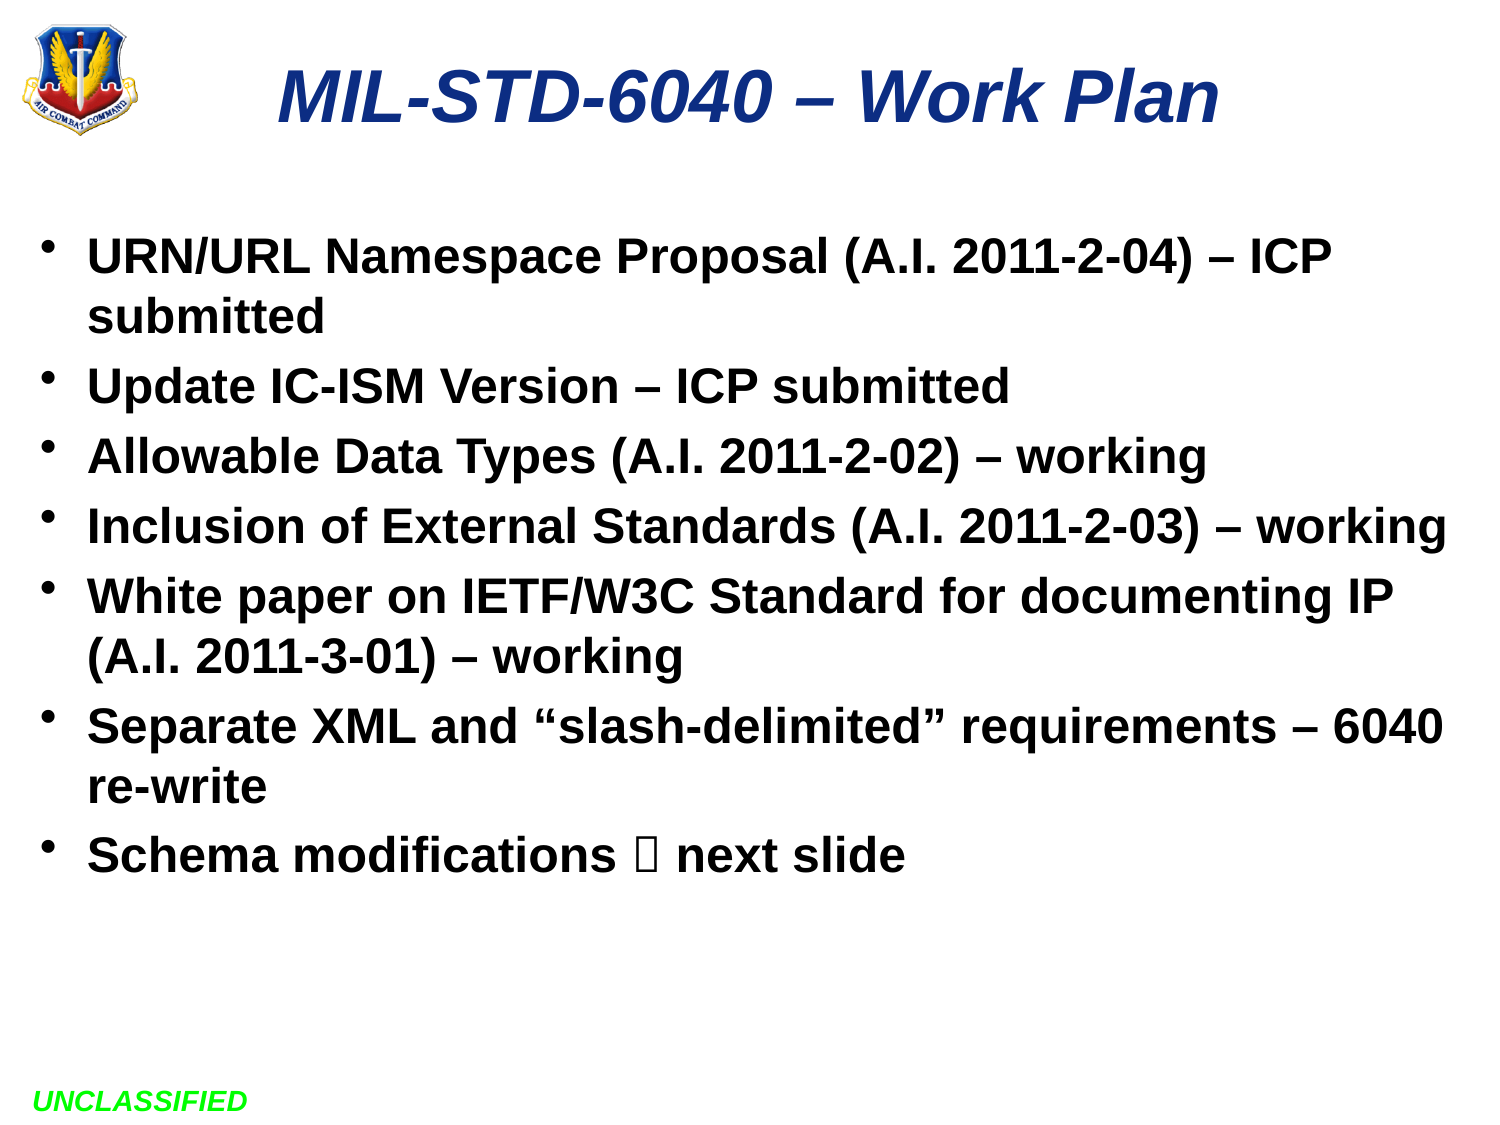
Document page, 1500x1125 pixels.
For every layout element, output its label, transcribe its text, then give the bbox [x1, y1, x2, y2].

title MIL-STD-6040 – Work Plan [74, 9, 1426, 176]
list URN/URL Namespace Proposal (A.I. 2011-2-04) – ICP submitted Update IC-ISM Version – ICP submitted Allowable Data Types (A.I. 2011-2-02) – working Inclusion of External Standards (A.I. 2011-2-03) – working White paper on IETF/W3C Standard for documenting IP (A.I. 2011-3-01) – working Separate XML and “slash-delimited” requirements – 6040 re-write Schema modifications  next slide [24, 215, 1480, 1001]
picture [22, 24, 74, 136]
text_box UNCLASSIFIED [0, 1074, 280, 1125]
